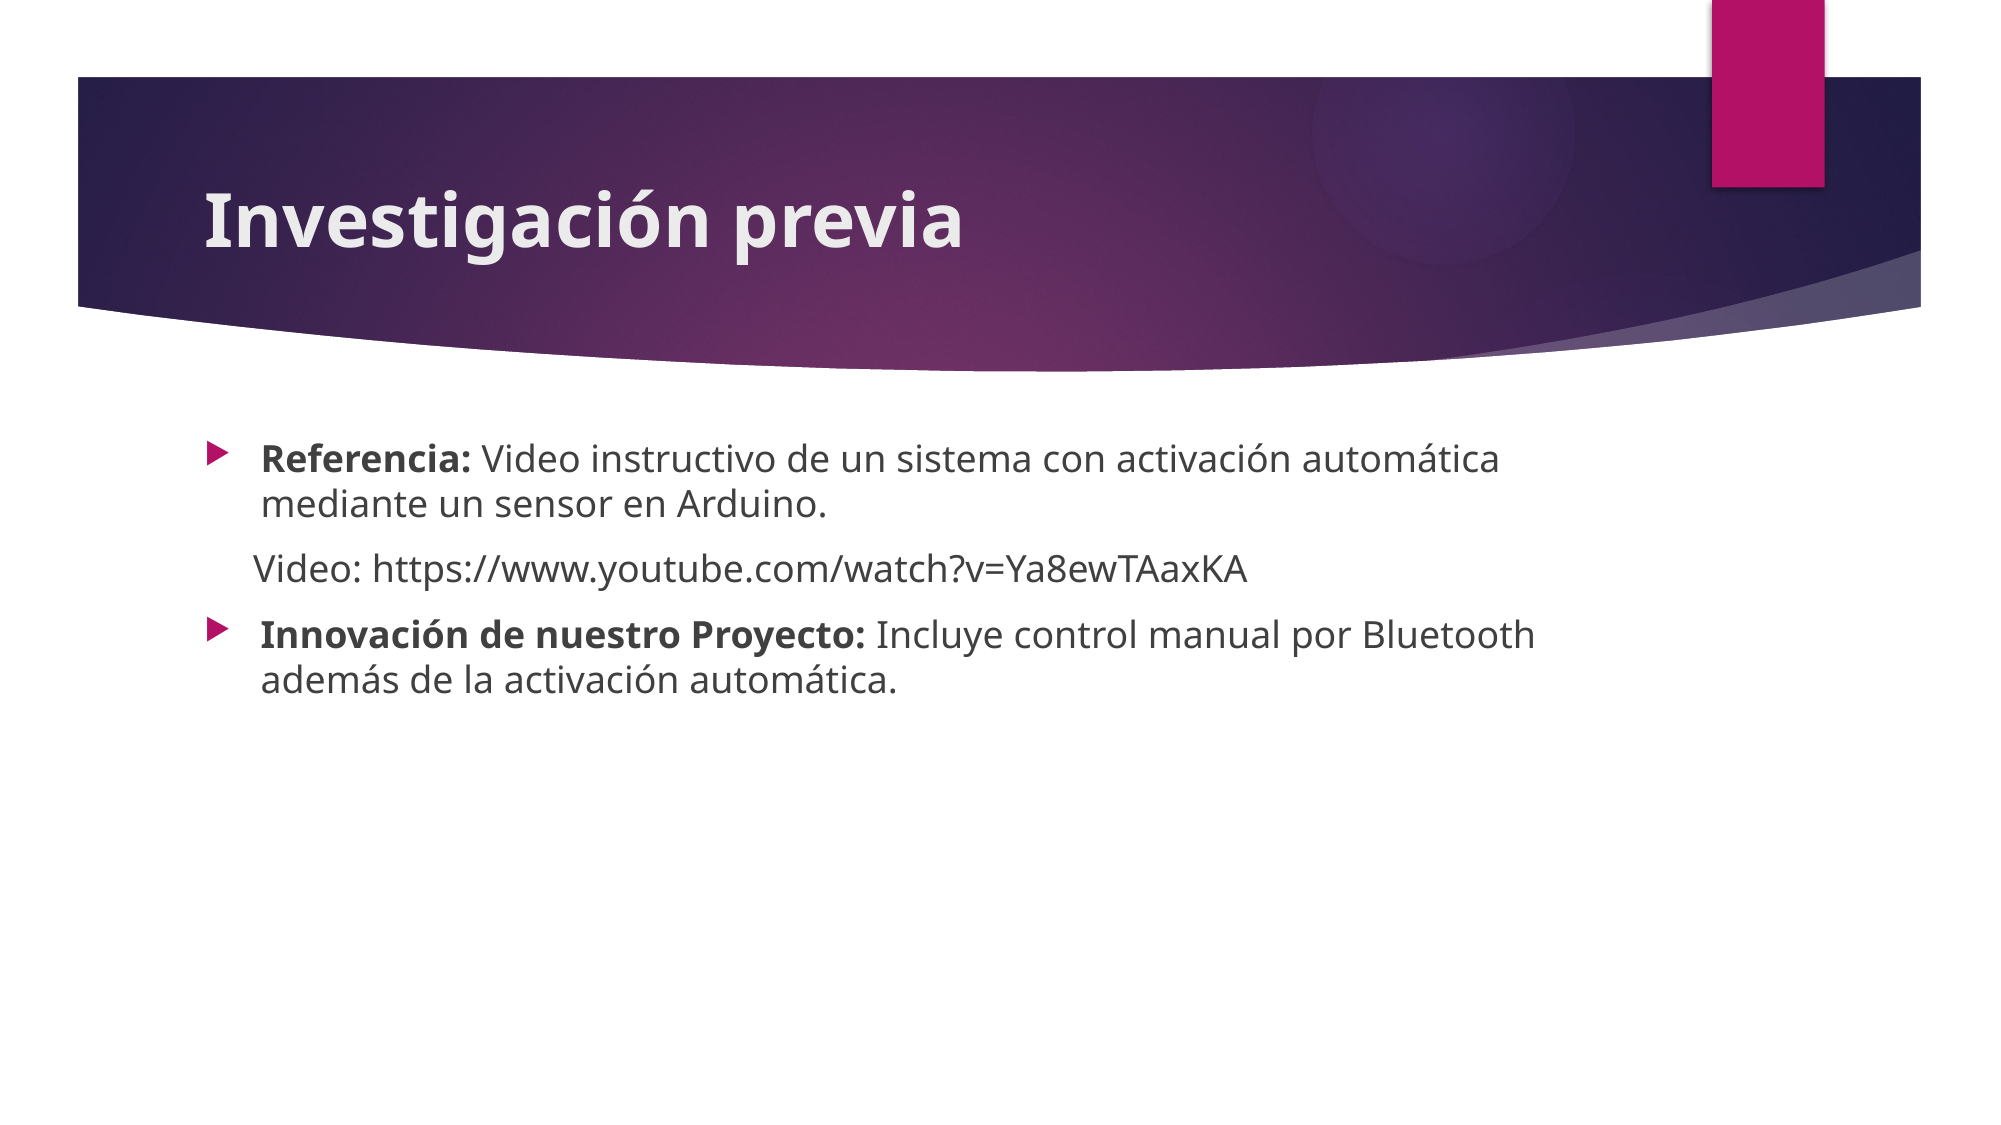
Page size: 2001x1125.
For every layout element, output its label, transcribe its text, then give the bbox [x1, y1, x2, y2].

title Investigación previa [189, 159, 1627, 276]
list Referencia: Video instructivo de un sistema con activación automática mediante un sensor en Arduino. Video: https://www.youtube.com/watch?v=Ya8ewTAaxKA Innovación de nuestro Proyecto: Incluye control manual por Bluetooth además de la activación automática. [189, 427, 1638, 988]
